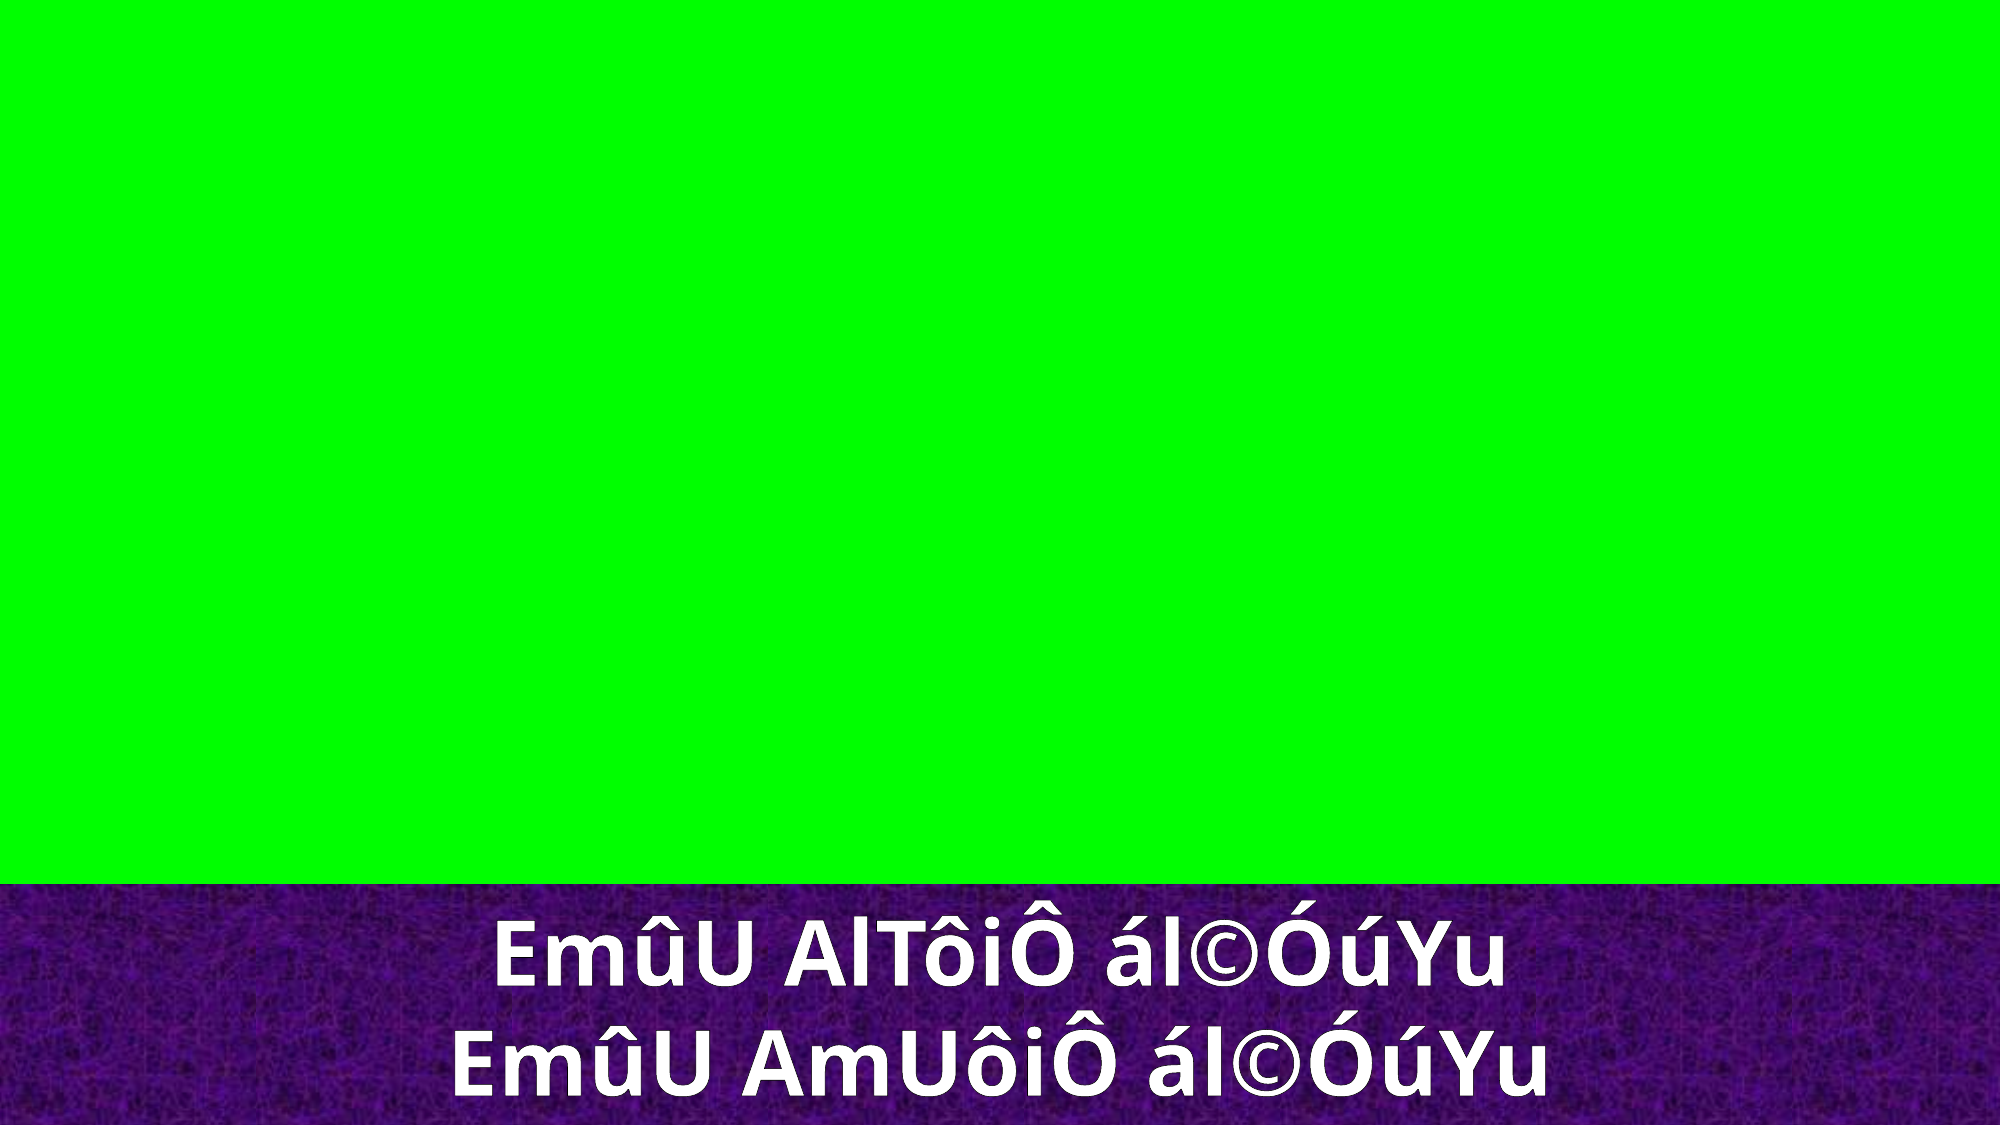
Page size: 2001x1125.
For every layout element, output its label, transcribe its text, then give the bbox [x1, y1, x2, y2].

text_box EmûU AlTôiÔ ál©ÓúYu EmûU AmUôiÔ ál©ÓúYu [0, 886, 2000, 1122]
